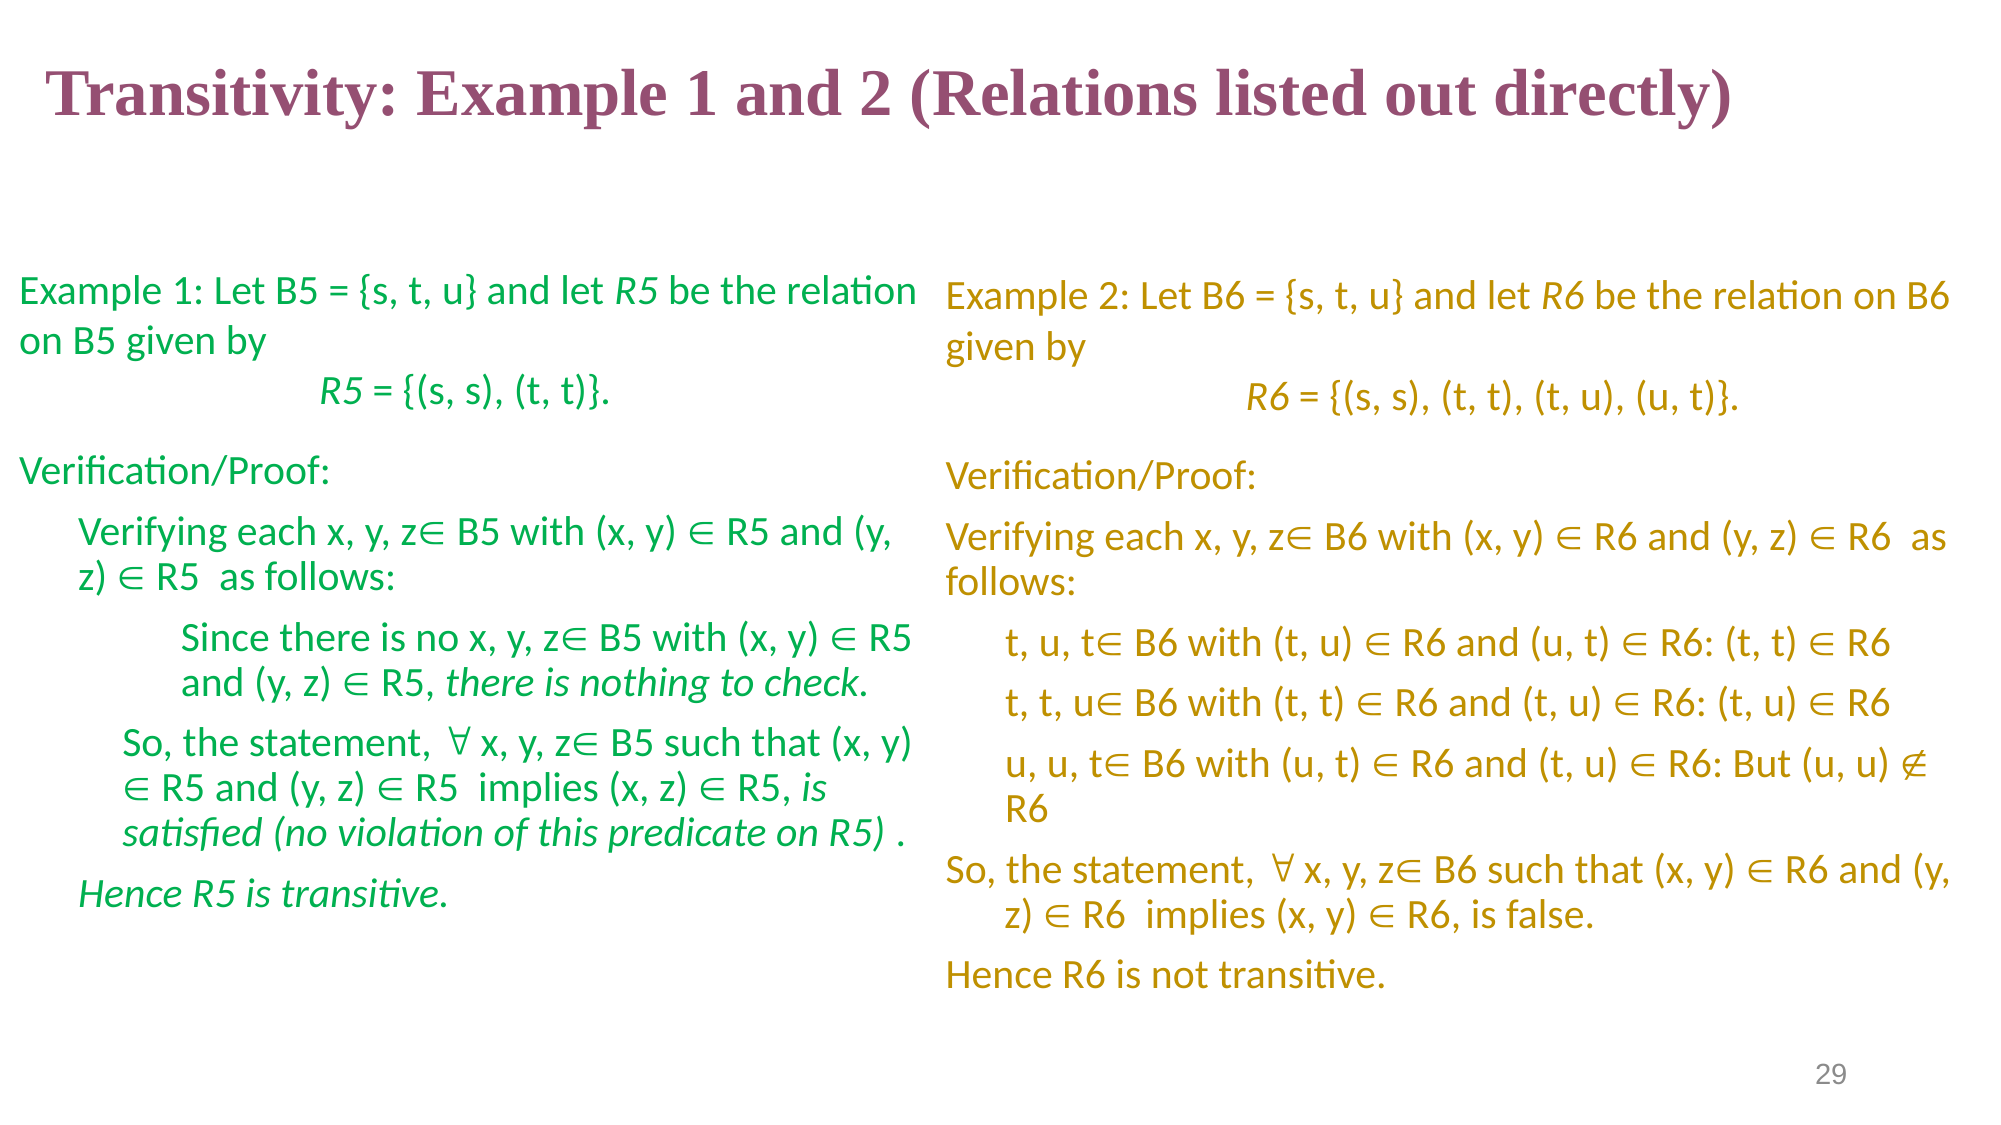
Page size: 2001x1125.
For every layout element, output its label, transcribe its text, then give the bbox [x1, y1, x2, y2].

slide_number 29 [1412, 1042, 1863, 1103]
text_box Example 2: Let B6 = {s, t, u} and let R6 be the relation on B6 given by R6 = {(s, s), (t, t), (t, u), (u, t)}. Verification/Proof: Verifying each x, y, z B6 with (x, y)  R6 and (y, z)  R6 as follows: t, u, t B6 with (t, u)  R6 and (u, t)  R6: (t, t)  R6 t, t, u B6 with (t, t)  R6 and (t, u)  R6: (t, u)  R6 u, u, t B6 with (u, t)  R6 and (t, u)  R6: But (u, u)  R6 So, the statement,  x, y, z B6 such that (x, y)  R6 and (y, z)  R6 implies (x, y)  R6, is false. Hence R6 is not transitive. [930, 260, 1996, 1006]
text_box Example 1: Let B5 = {s, t, u} and let R5 be the relation on B5 given by R5 = {(s, s), (t, t)}. Verification/Proof: Verifying each x, y, z B5 with (x, y)  R5 and (y, z)  R5 as follows: Since there is no x, y, z B5 with (x, y)  R5 and (y, z)  R5, there is nothing to check. So, the statement,  x, y, z B5 such that (x, y)  R5 and (y, z)  R5 implies (x, z)  R5, is satisfied (no violation of this predicate on R5) . Hence R5 is transitive. [4, 255, 936, 924]
title Transitivity: Example 1 and 2 (Relations listed out directly) [30, 0, 1986, 188]
